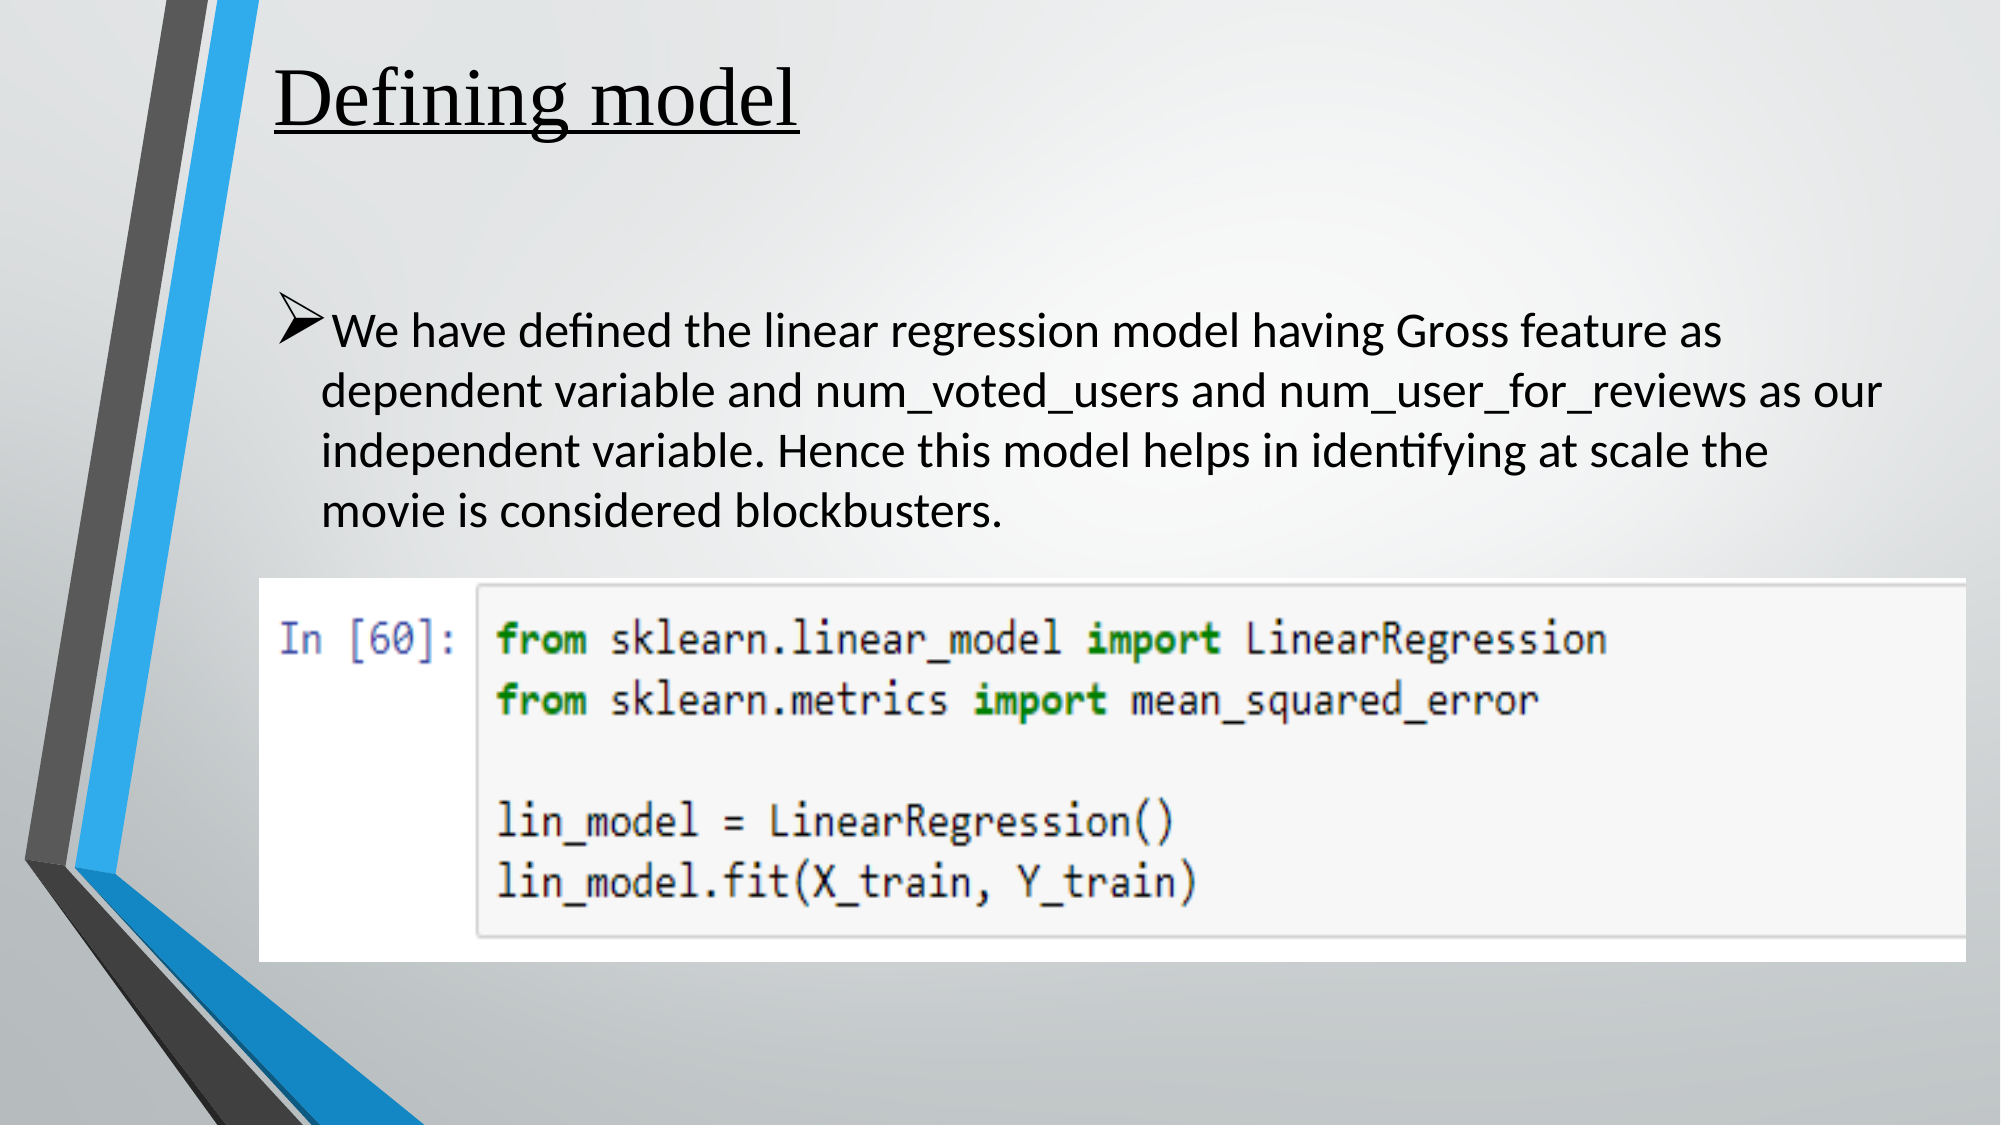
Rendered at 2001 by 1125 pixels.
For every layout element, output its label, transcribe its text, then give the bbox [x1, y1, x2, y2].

picture [258, 578, 1966, 962]
list We have defined the linear regression model having Gross feature as dependent variable and num_voted_users and num_user_for_reviews as our independent variable. Hence this model helps in identifying at scale the movie is considered blockbusters. [259, 238, 1903, 578]
text_box Defining model [259, 26, 1539, 158]
